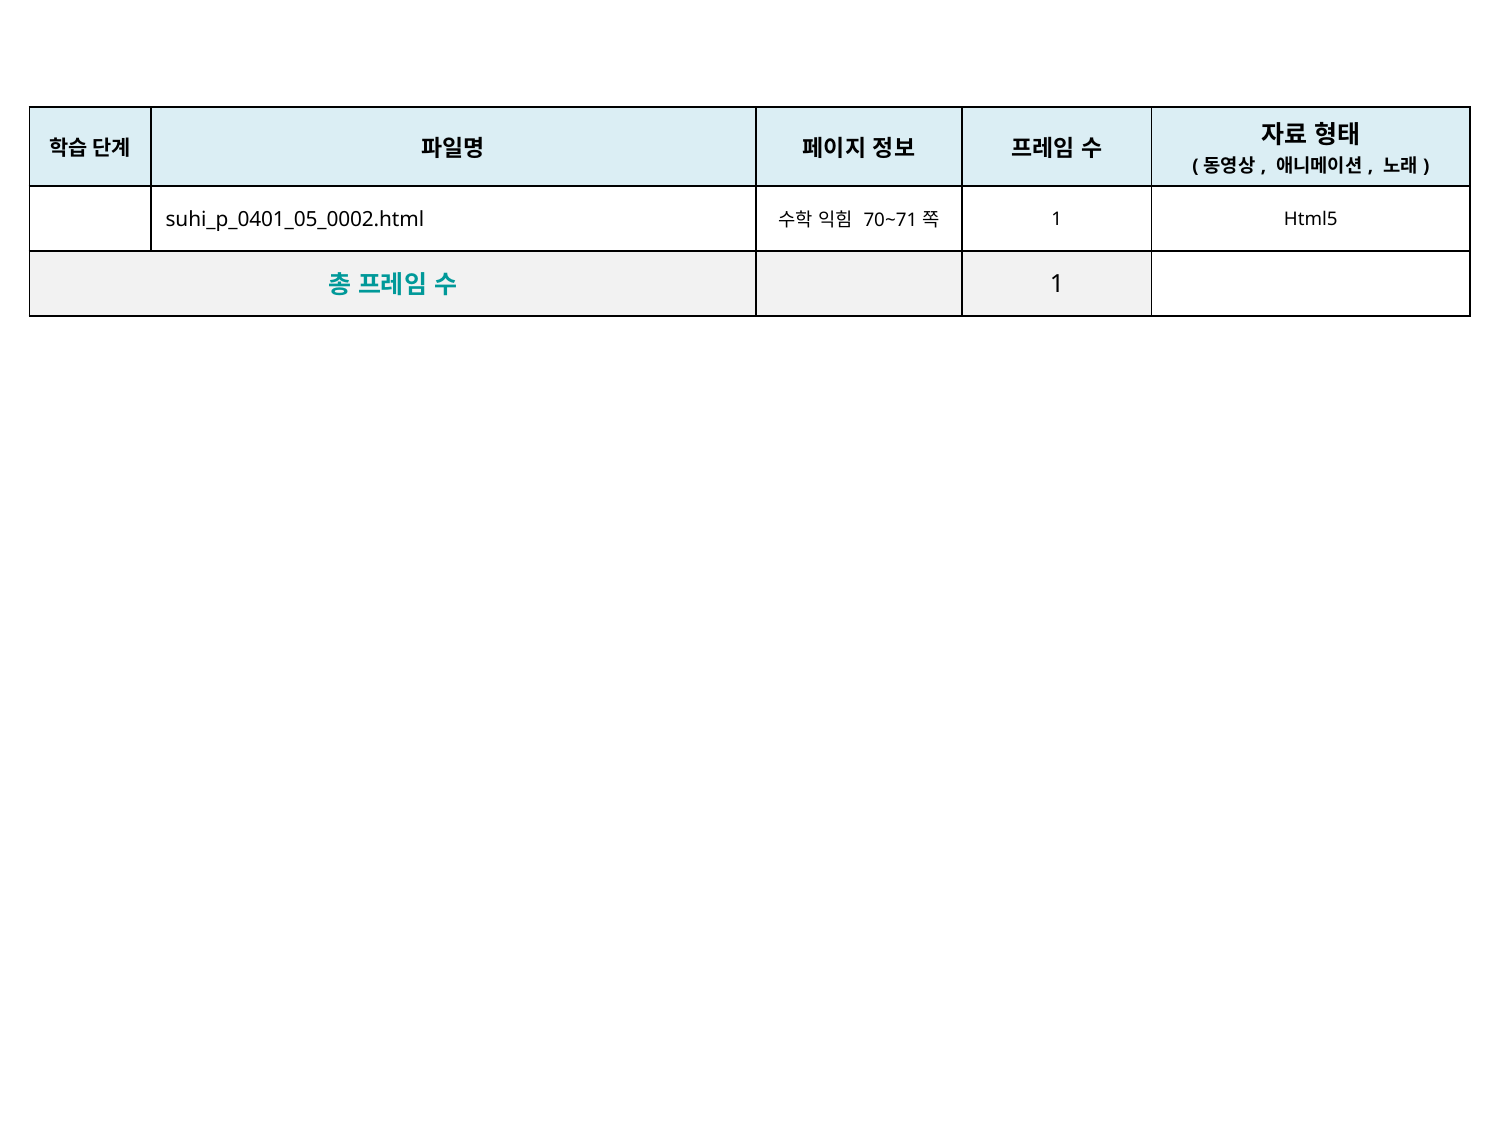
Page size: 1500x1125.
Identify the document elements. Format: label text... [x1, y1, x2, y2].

table_cell 1 [963, 187, 1151, 250]
table_cell suhi_p_0401_05_0002.html [152, 187, 755, 250]
table_cell [30, 187, 150, 250]
table_cell 수학 익힘 70~71쪽 [757, 187, 961, 250]
table_cell Html5 [1152, 187, 1469, 250]
table_header 자료 형태 (동영상, 애니메이션, 노래) [1152, 108, 1469, 185]
table_cell [1152, 252, 1469, 315]
table_header 페이지 정보 [757, 108, 961, 185]
table_cell 1 [963, 252, 1151, 315]
table_cell 총 프레임 수 [30, 252, 755, 315]
table_header 프레임 수 [963, 108, 1151, 185]
table_header 학습 단계 [30, 108, 150, 185]
table_cell [757, 252, 961, 315]
table_header 파일명 [152, 108, 755, 185]
